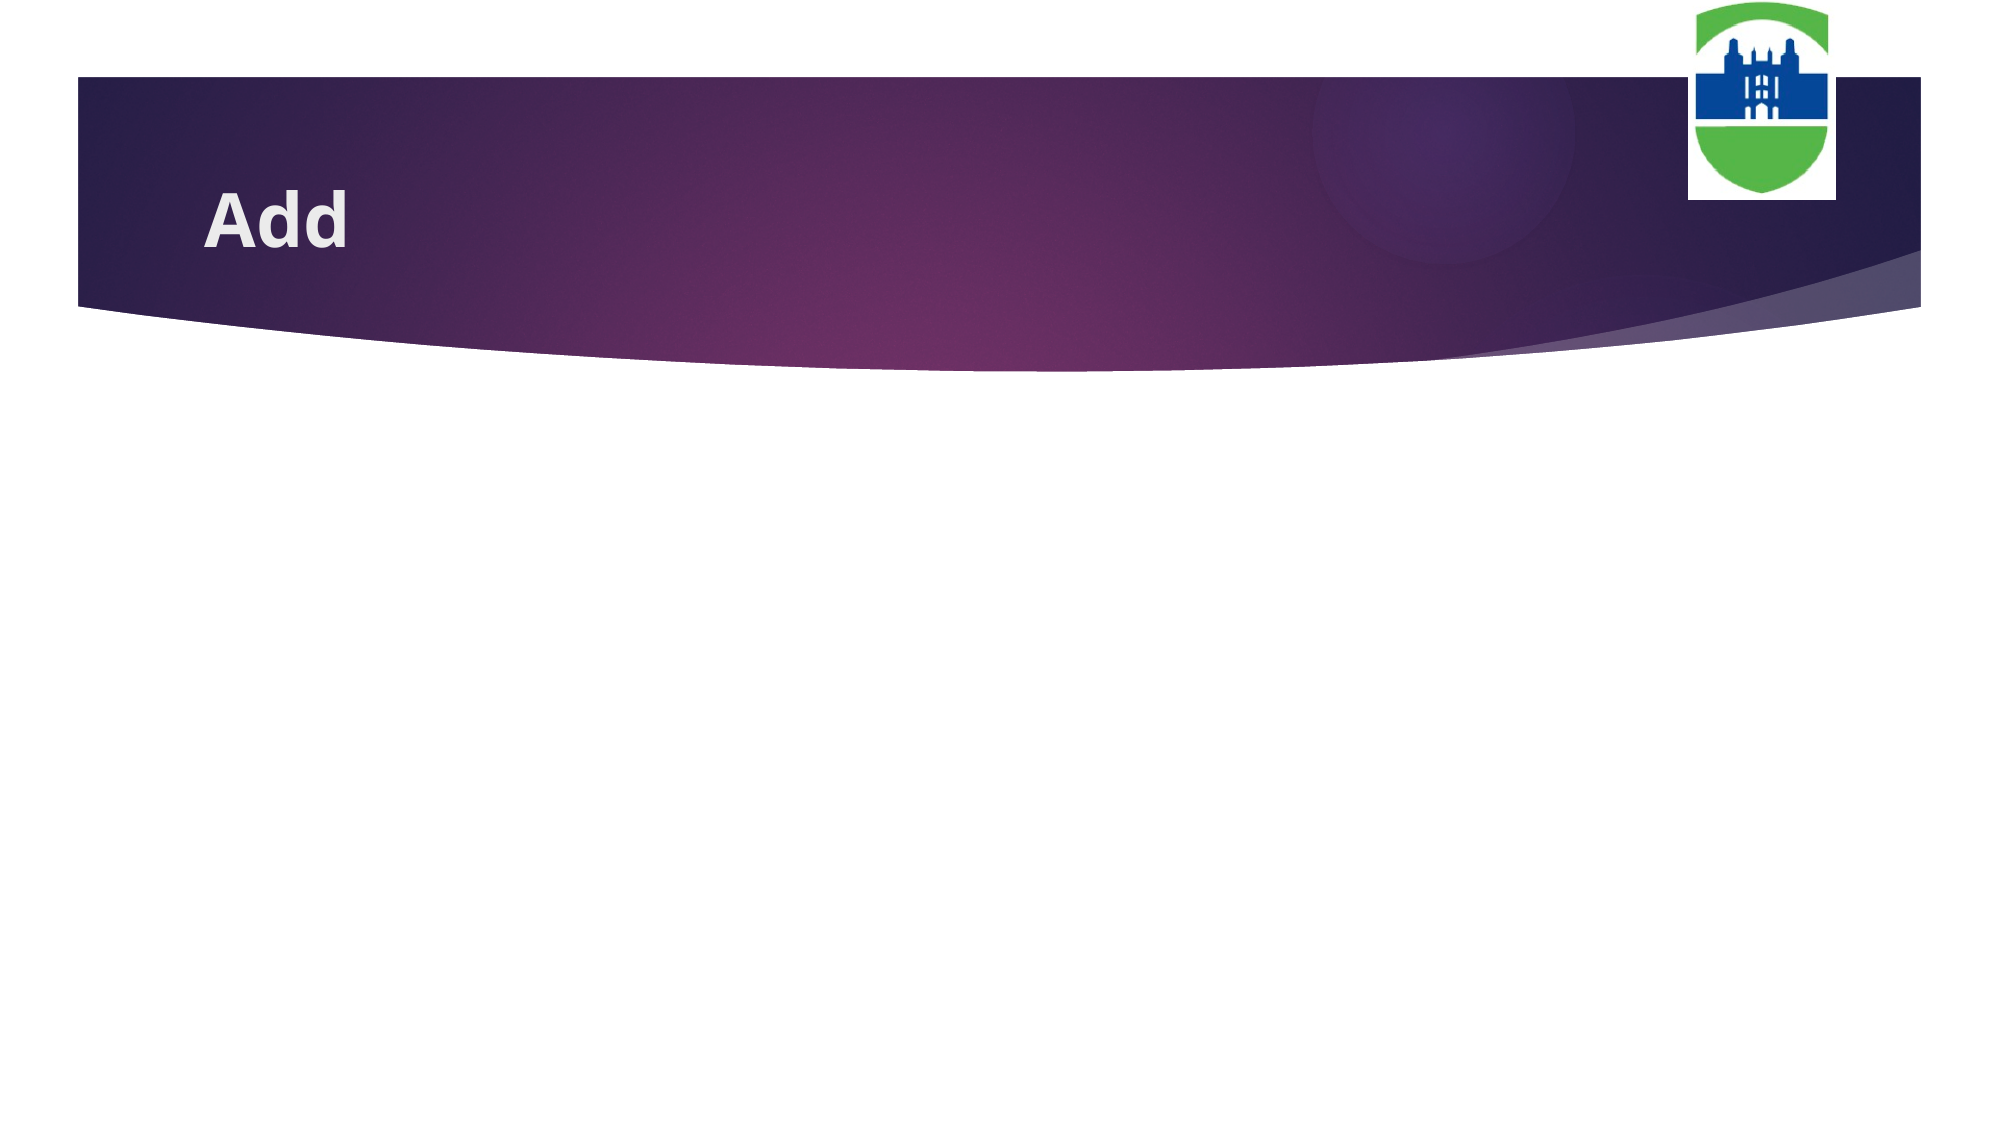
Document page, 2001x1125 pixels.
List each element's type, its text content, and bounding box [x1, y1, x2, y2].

title Add [189, 159, 1627, 276]
picture [1688, 0, 1836, 200]
